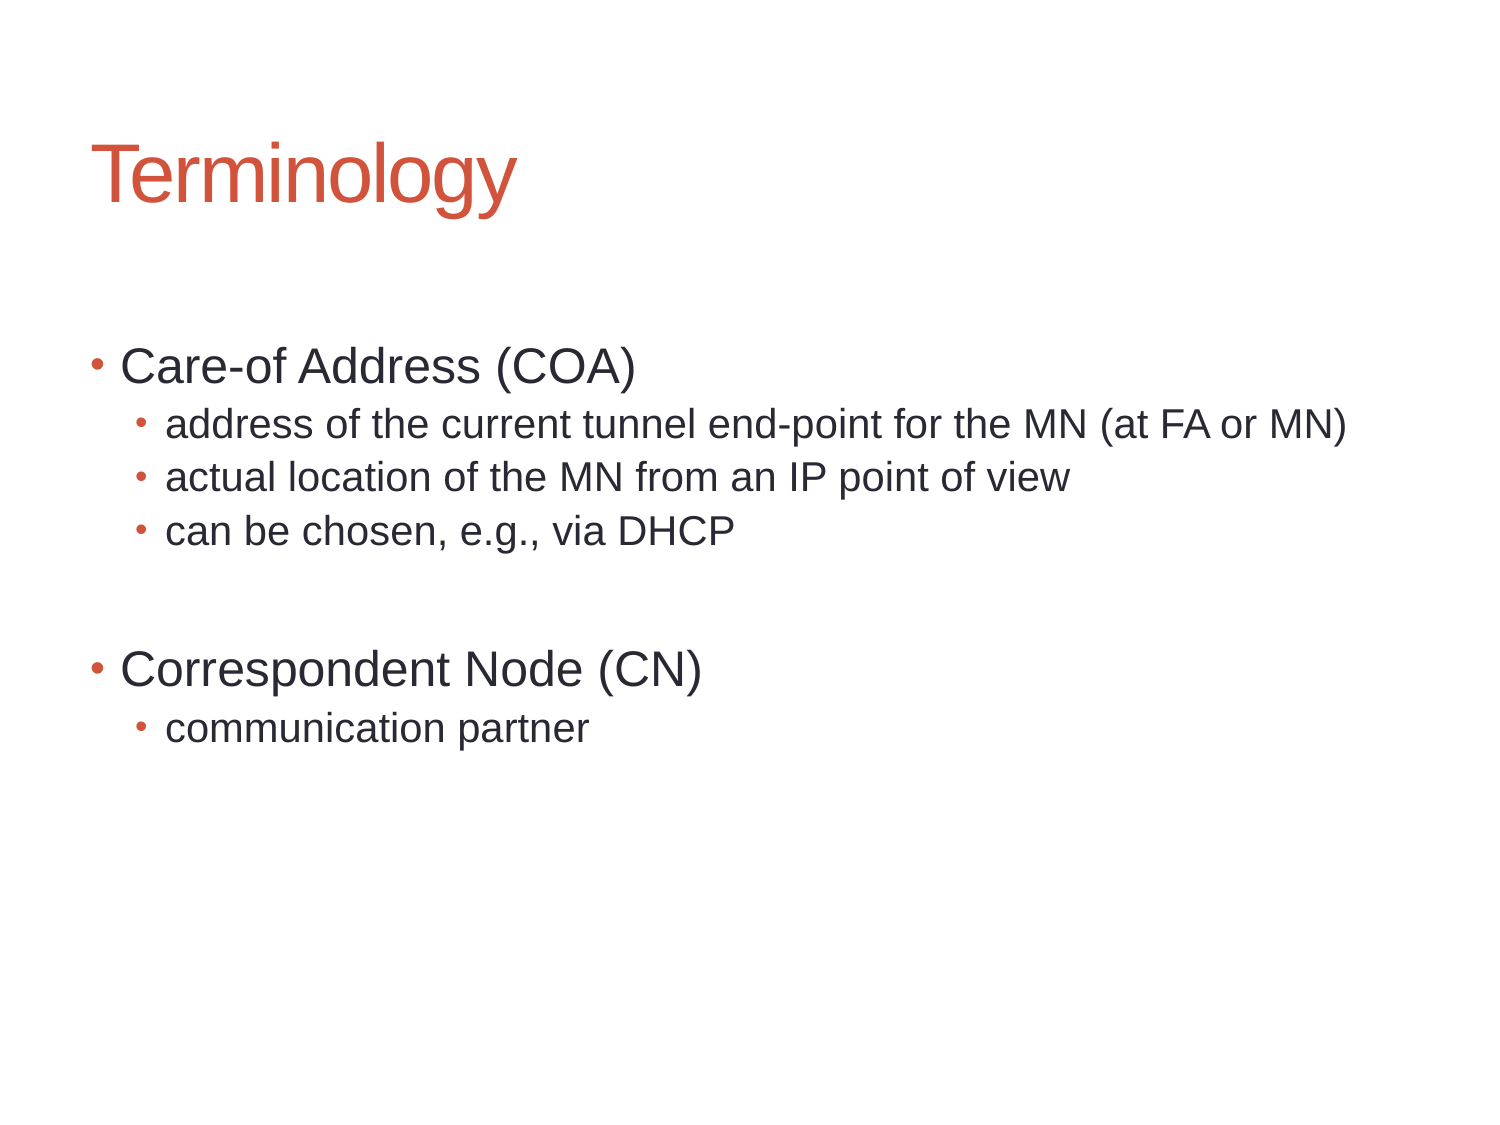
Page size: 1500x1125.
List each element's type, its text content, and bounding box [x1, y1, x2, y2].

list Care-of Address (COA) address of the current tunnel end-point for the MN (at FA or MN) actual location of the MN from an IP point of view can be chosen, e.g., via DHCP Correspondent Node (CN) communication partner [75, 262, 1425, 1063]
title Terminology [75, 87, 1425, 250]
